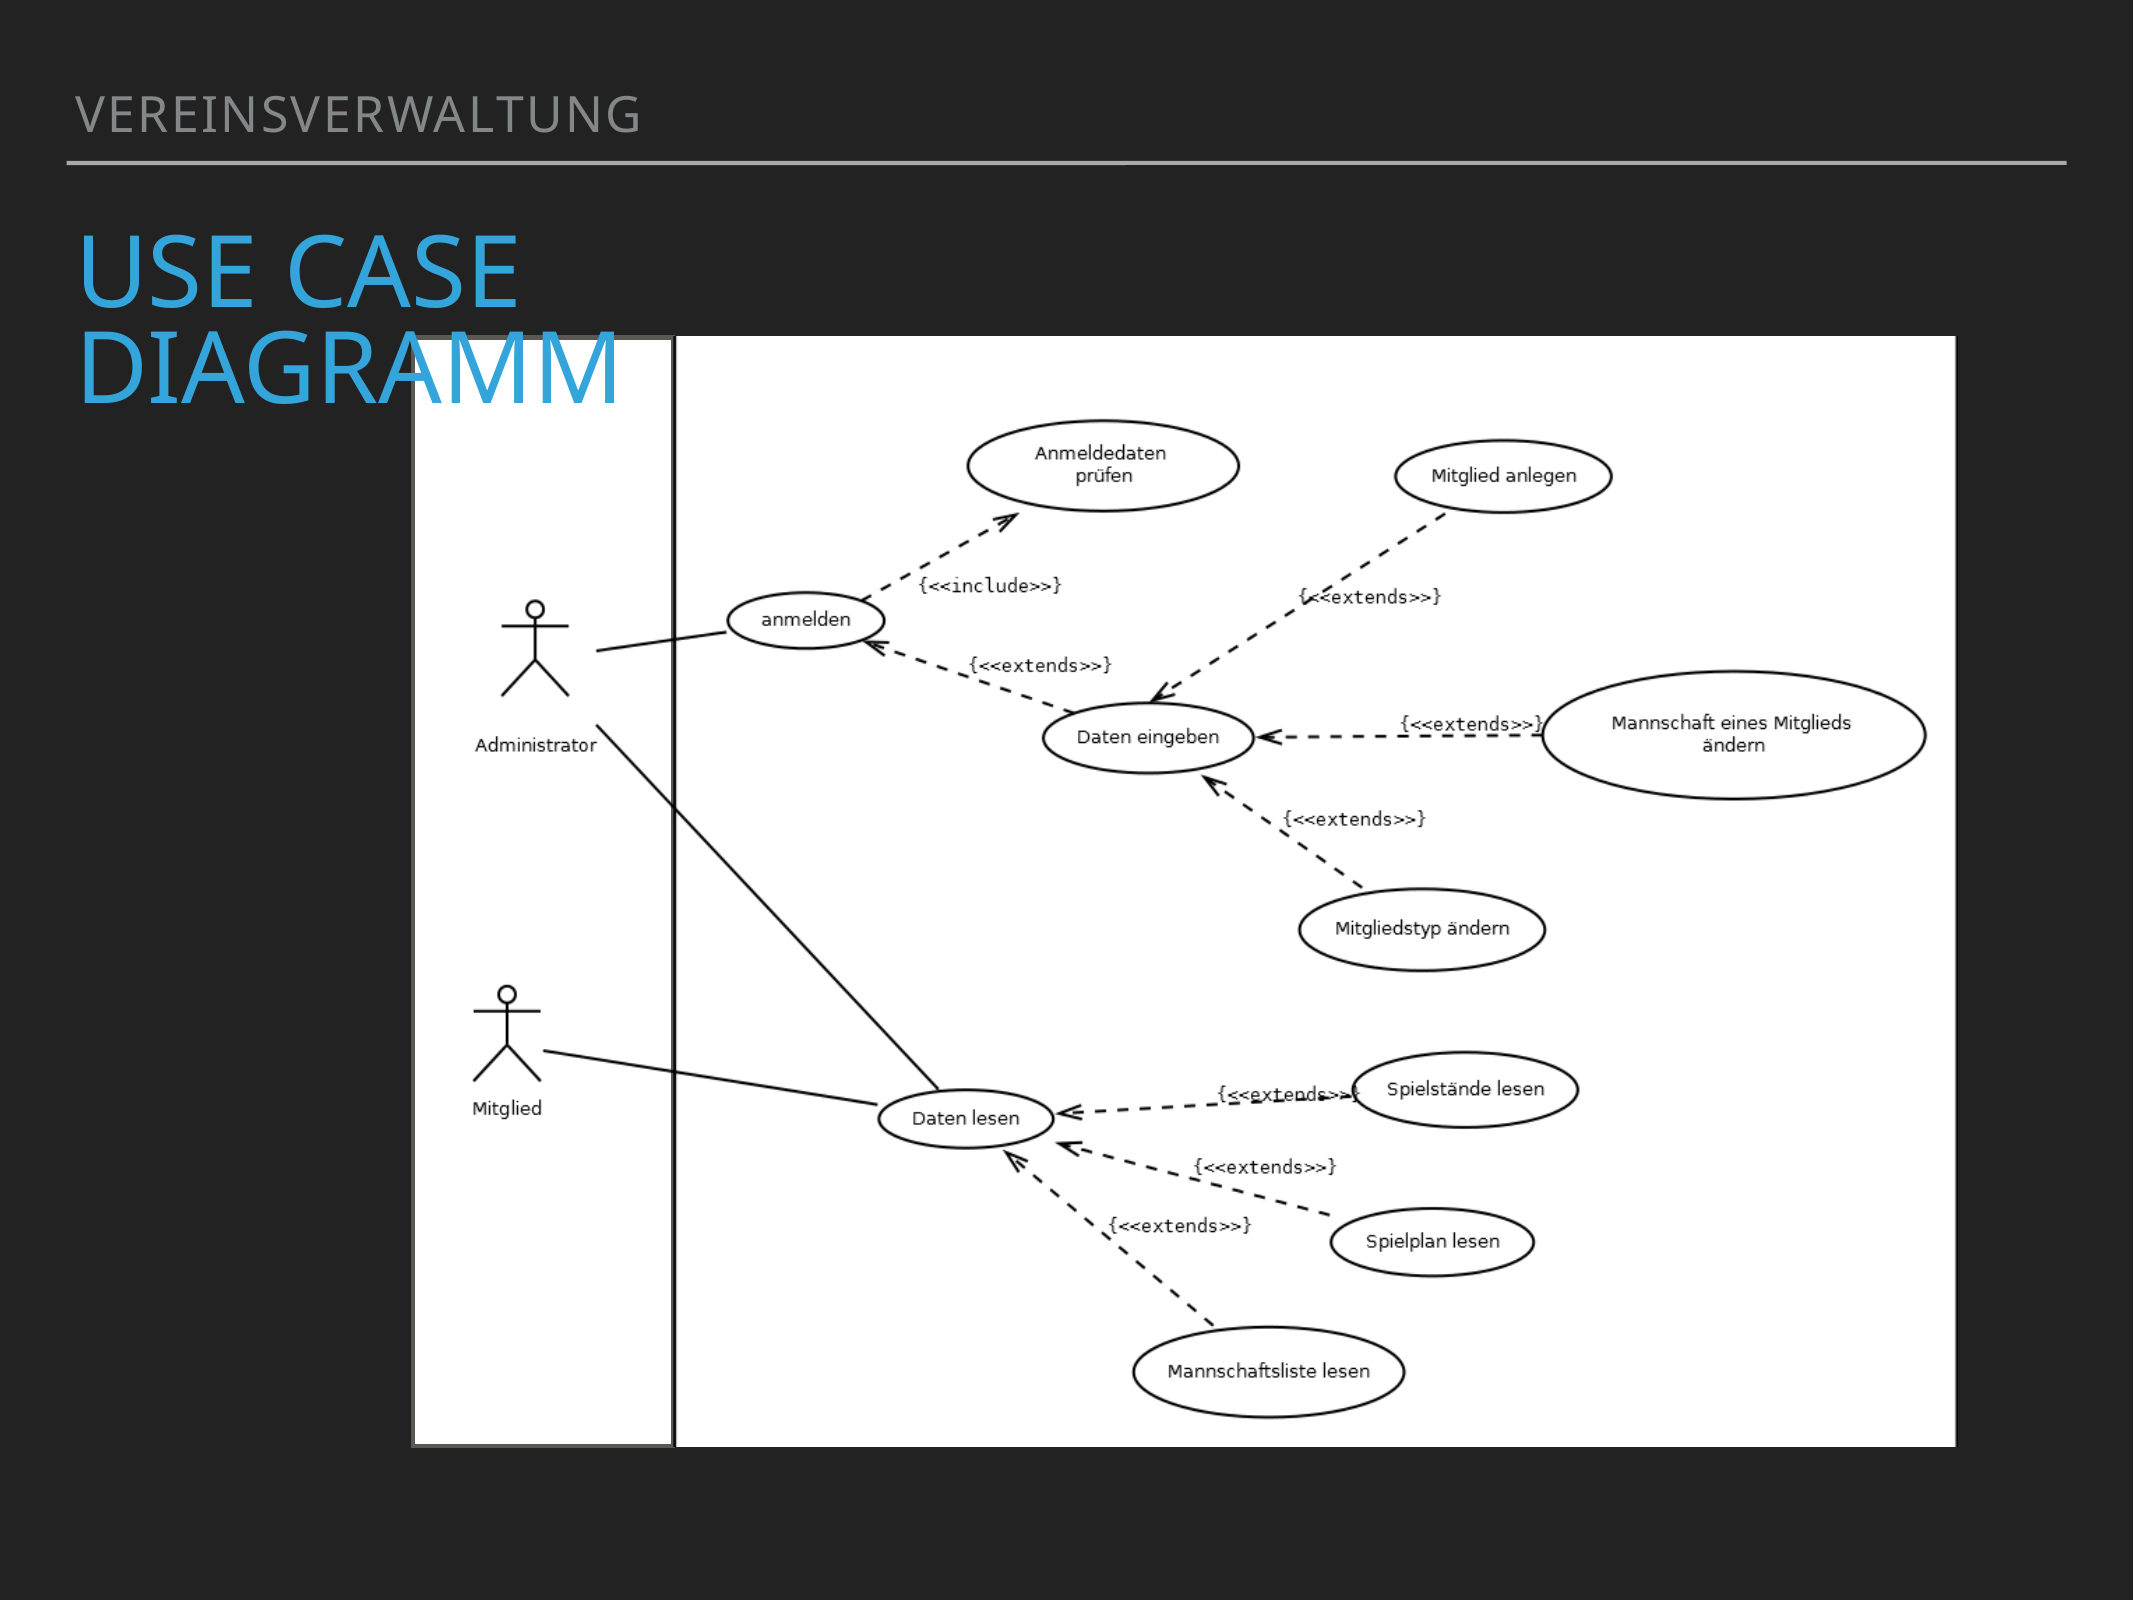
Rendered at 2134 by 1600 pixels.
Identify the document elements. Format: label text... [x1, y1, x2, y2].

list Vereinsverwaltung [66, 74, 1901, 151]
picture [470, 336, 1959, 1448]
title Use Case Diagramm [66, 222, 1101, 342]
text_box [413, 342, 470, 1446]
